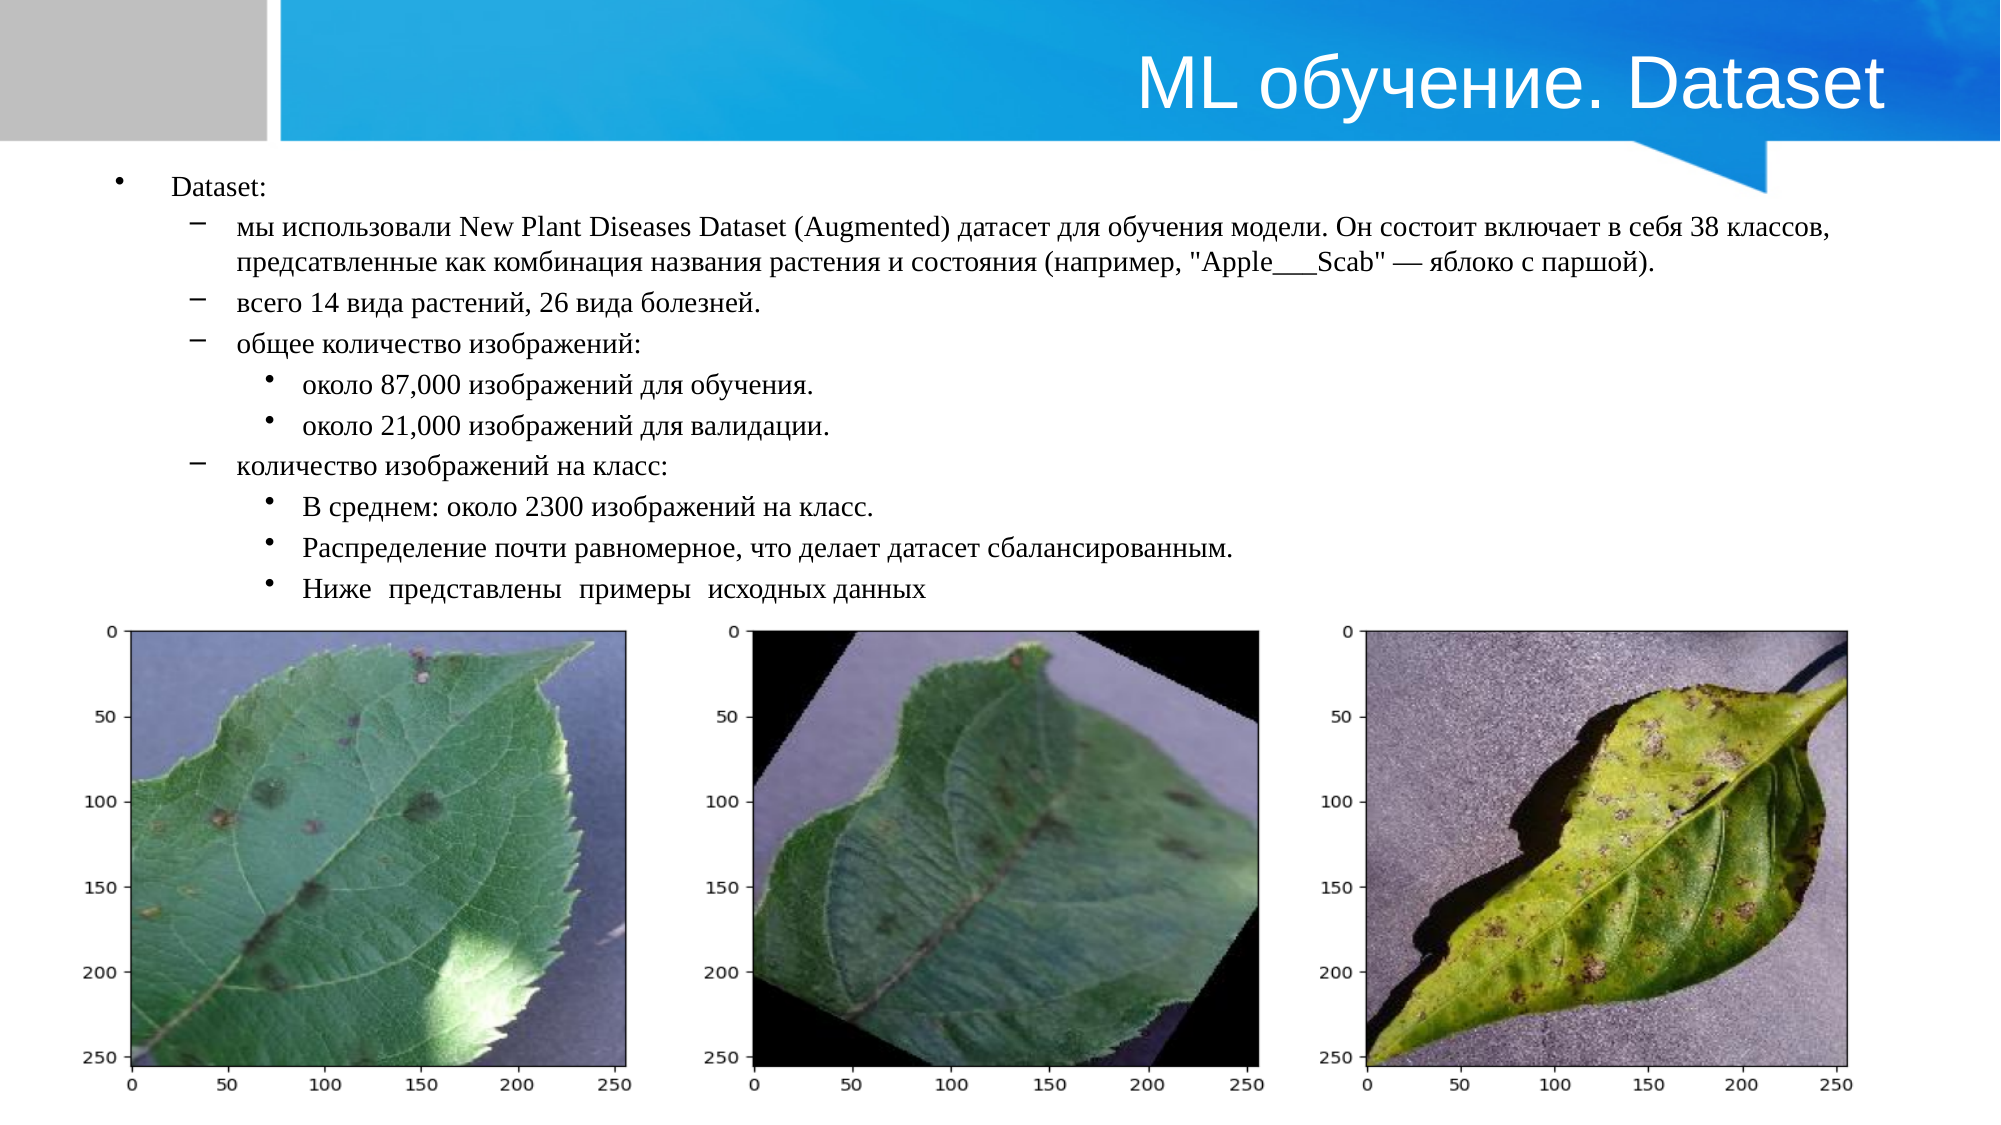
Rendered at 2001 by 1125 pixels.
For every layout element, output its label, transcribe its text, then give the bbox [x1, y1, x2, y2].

title ML обучение. Dataset [99, 30, 1901, 127]
list Dataset: мы использовали New Plant Diseases Dataset (Augmented) датасет для обучения модели. Он состоит включает в себя 38 классов, предсатвленные как комбинация названия растения и состояния (например, "Apple___Scab" — яблоко с паршой). всего 14 вида растений, 26 вида болезней. общее количество изображений: около 87,000 изображений для обучения. около 21,000 изображений для валидации. количество изображений на класс: В среднем: около 2300 изображений на класс. Распределение почти равномерное, что делает датасет сбалансированным. Ниже представлены примеры исходных данных [99, 159, 1946, 1092]
picture [0, 0, 2000, 1125]
